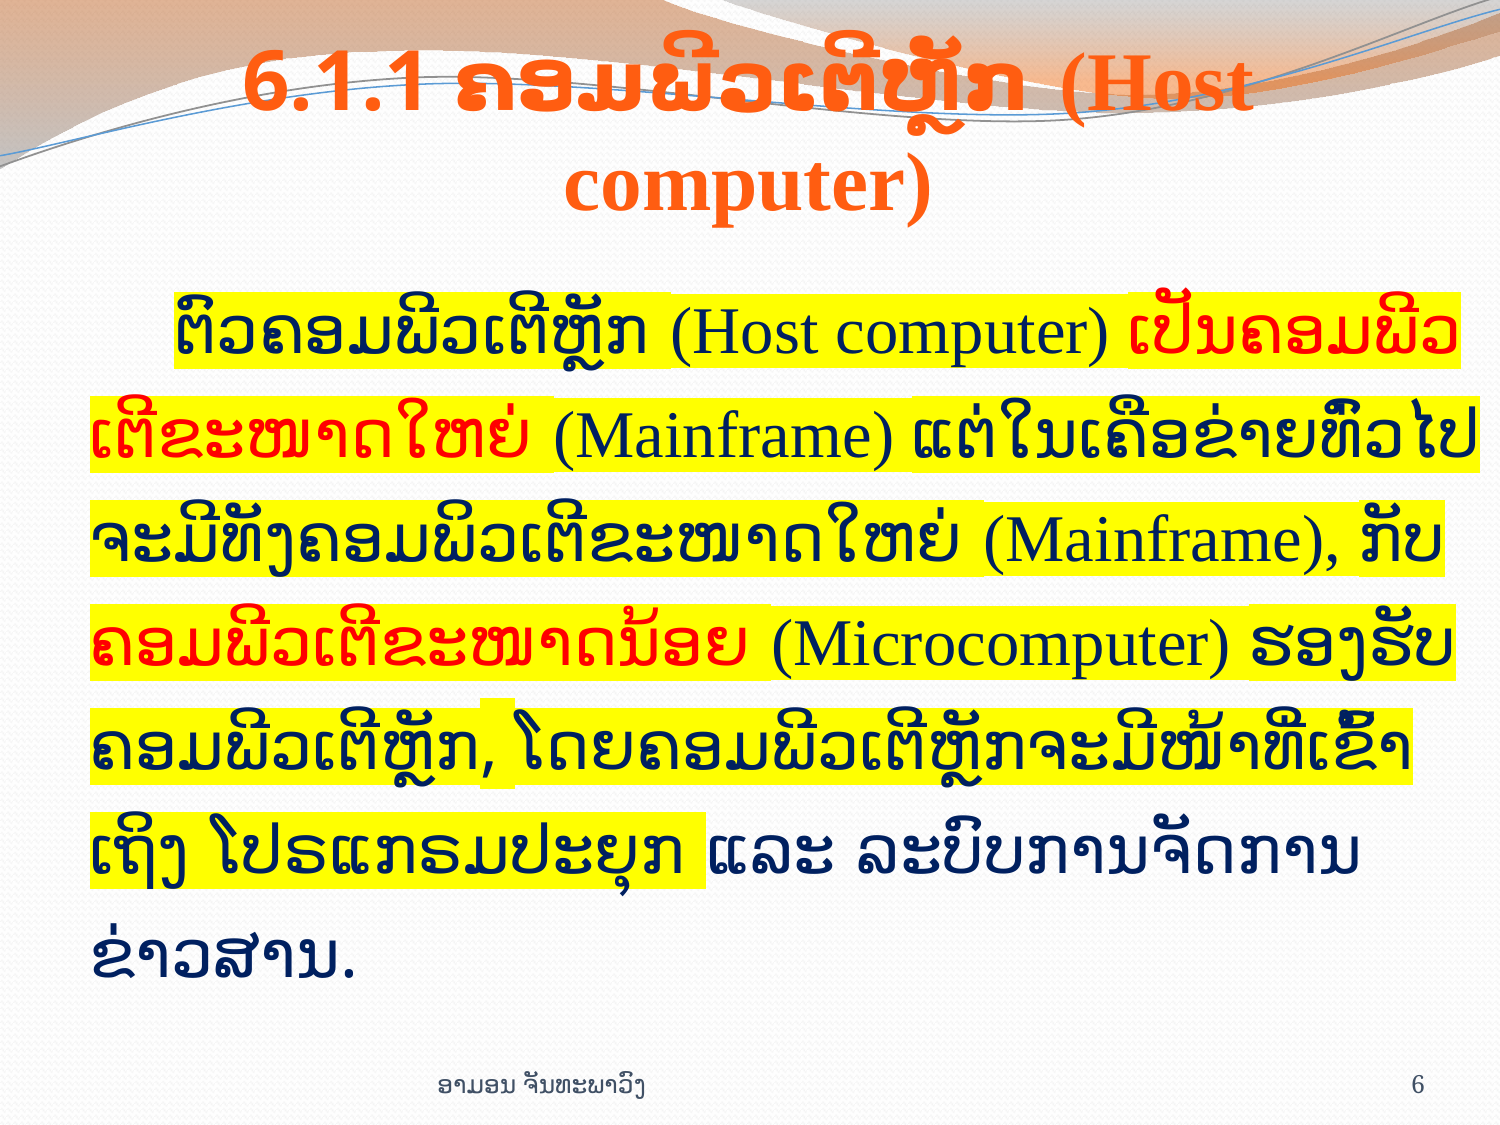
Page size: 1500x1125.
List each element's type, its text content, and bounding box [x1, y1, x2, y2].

footer ອາມອນ ຈັນທະພາວົງ [437, 1042, 988, 1103]
slide_number 6 [1299, 1042, 1425, 1103]
title 6.1.1 ຄອມ​ພີວ​ເຕີ​ຫຼັກ (Host computer) [73, 39, 1424, 227]
list ຕົວ​ຄອມ​ພີວ​ເຕີ​ຫຼັກ (Host computer) ເປັນ​ຄອມ​ພີວ​ເຕີ​ຂະ​ໜາດ​ໃຫຍ່ (Mainframe) ແຕ່​ໃນ​ເຄືອ​ຂ່າຍ​ທົ່ວ​ໄປ ຈະ​ມີ​ທັງຄອມ​ພິວເຕີ​ຂະ​ໜາດ​ໃຫຍ່ (Mainframe), ກັບ​ຄອມ​ພີວ​ເຕີ​ຂະ​ໜາດ​ນ້ອຍ (Microcomputer) ຮອງ​ຮັບ​ຄອມ​ພີວ​ເຕີ​ຫຼັກ, ໂດຍ​ຄອມ​ພີວ​ເຕີ​ຫຼັກ​ຈະ​ມີ​ໜ້າ​ທີ່​ເຂົ້​າເຖິງ​ ໂປ​ຣ​ແກ​ຣມປະ​ຍຸກ ແລະ​ ລະ​ບົບ​ການ​ຈັດ​ການ​ຂ່າວ​ສານ. [75, 255, 1500, 1038]
